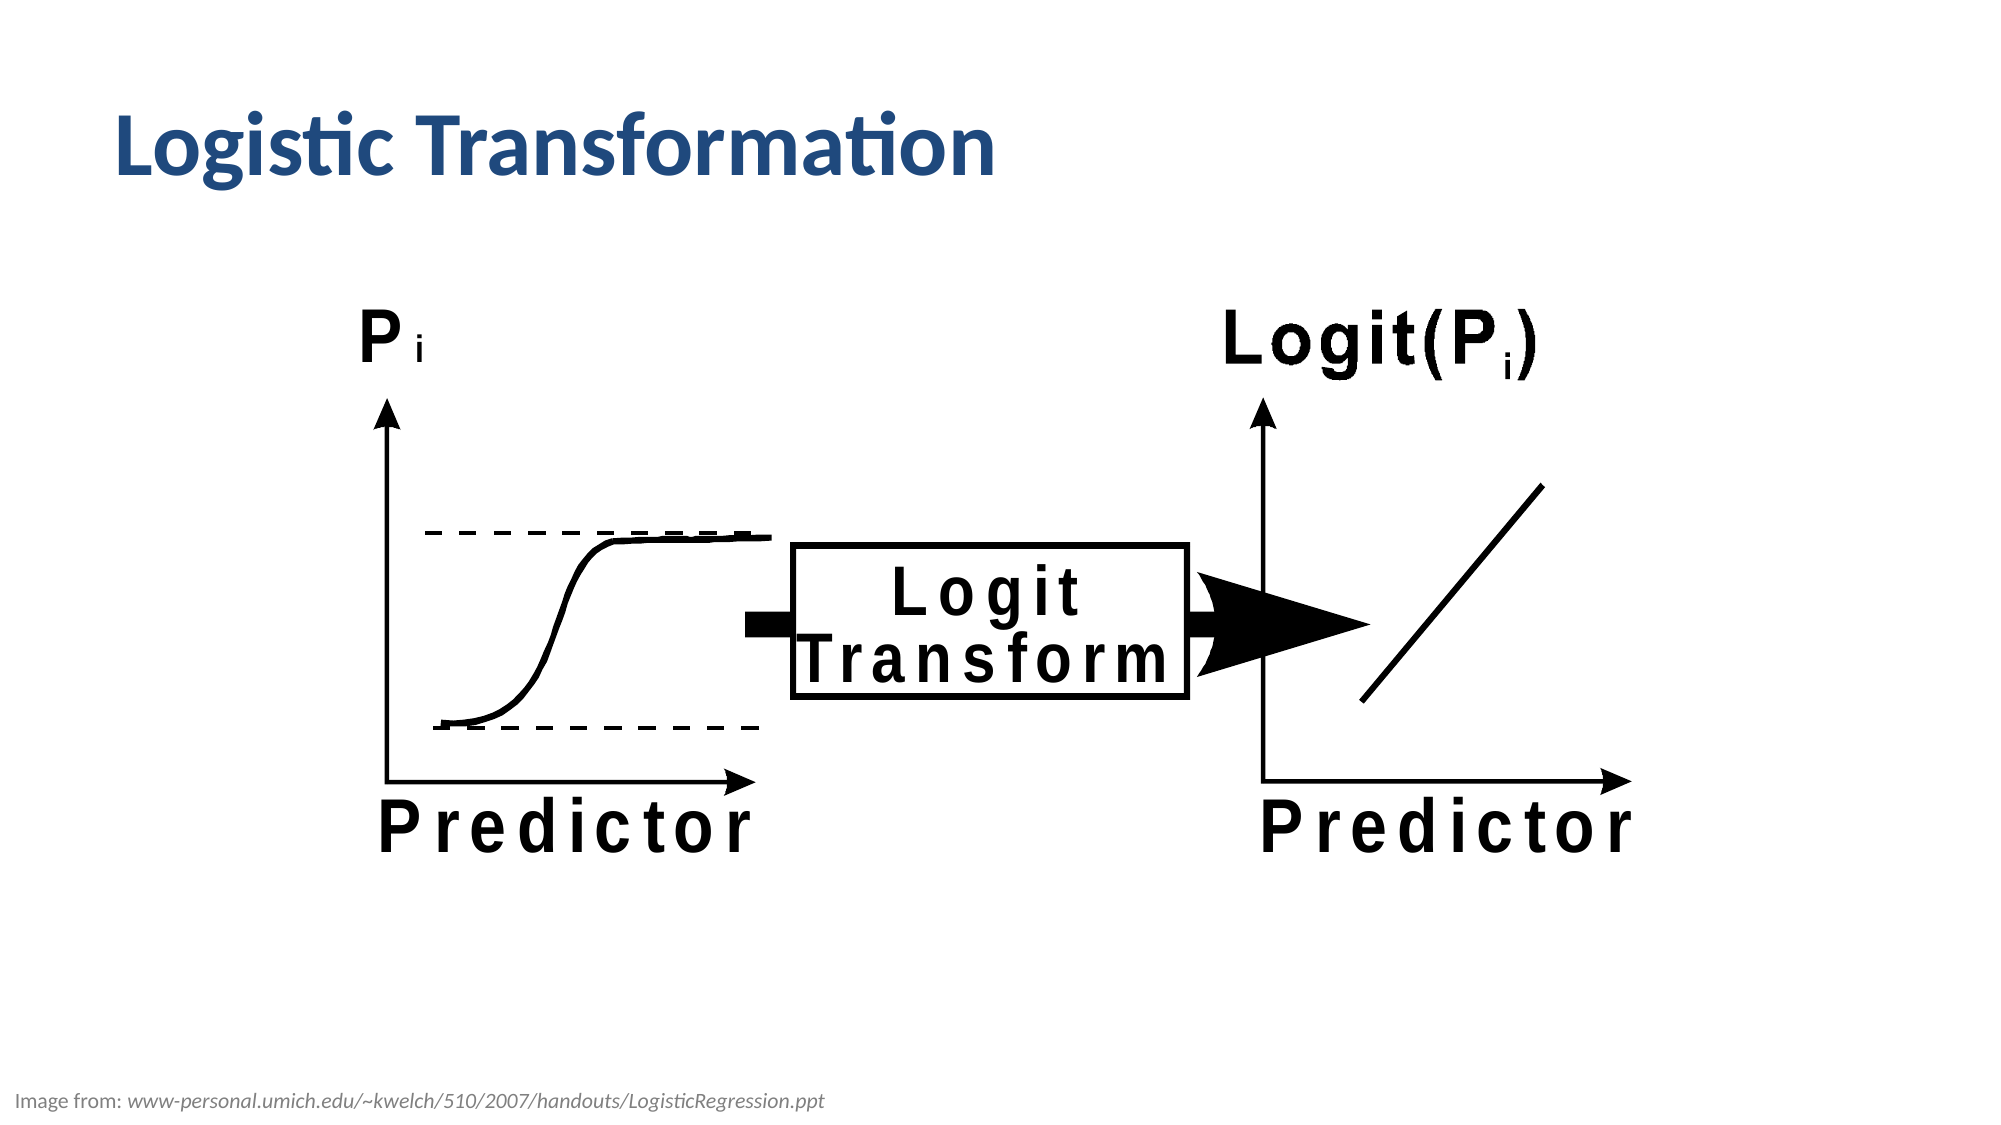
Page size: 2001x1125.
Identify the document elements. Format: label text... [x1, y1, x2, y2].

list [337, 288, 1651, 874]
text_box Image from: www-personal.umich.edu/~kwelch/510/2007/handouts/LogisticRegression.ppt [0, 1078, 1500, 1120]
title Logistic Transformation [99, 45, 1900, 233]
